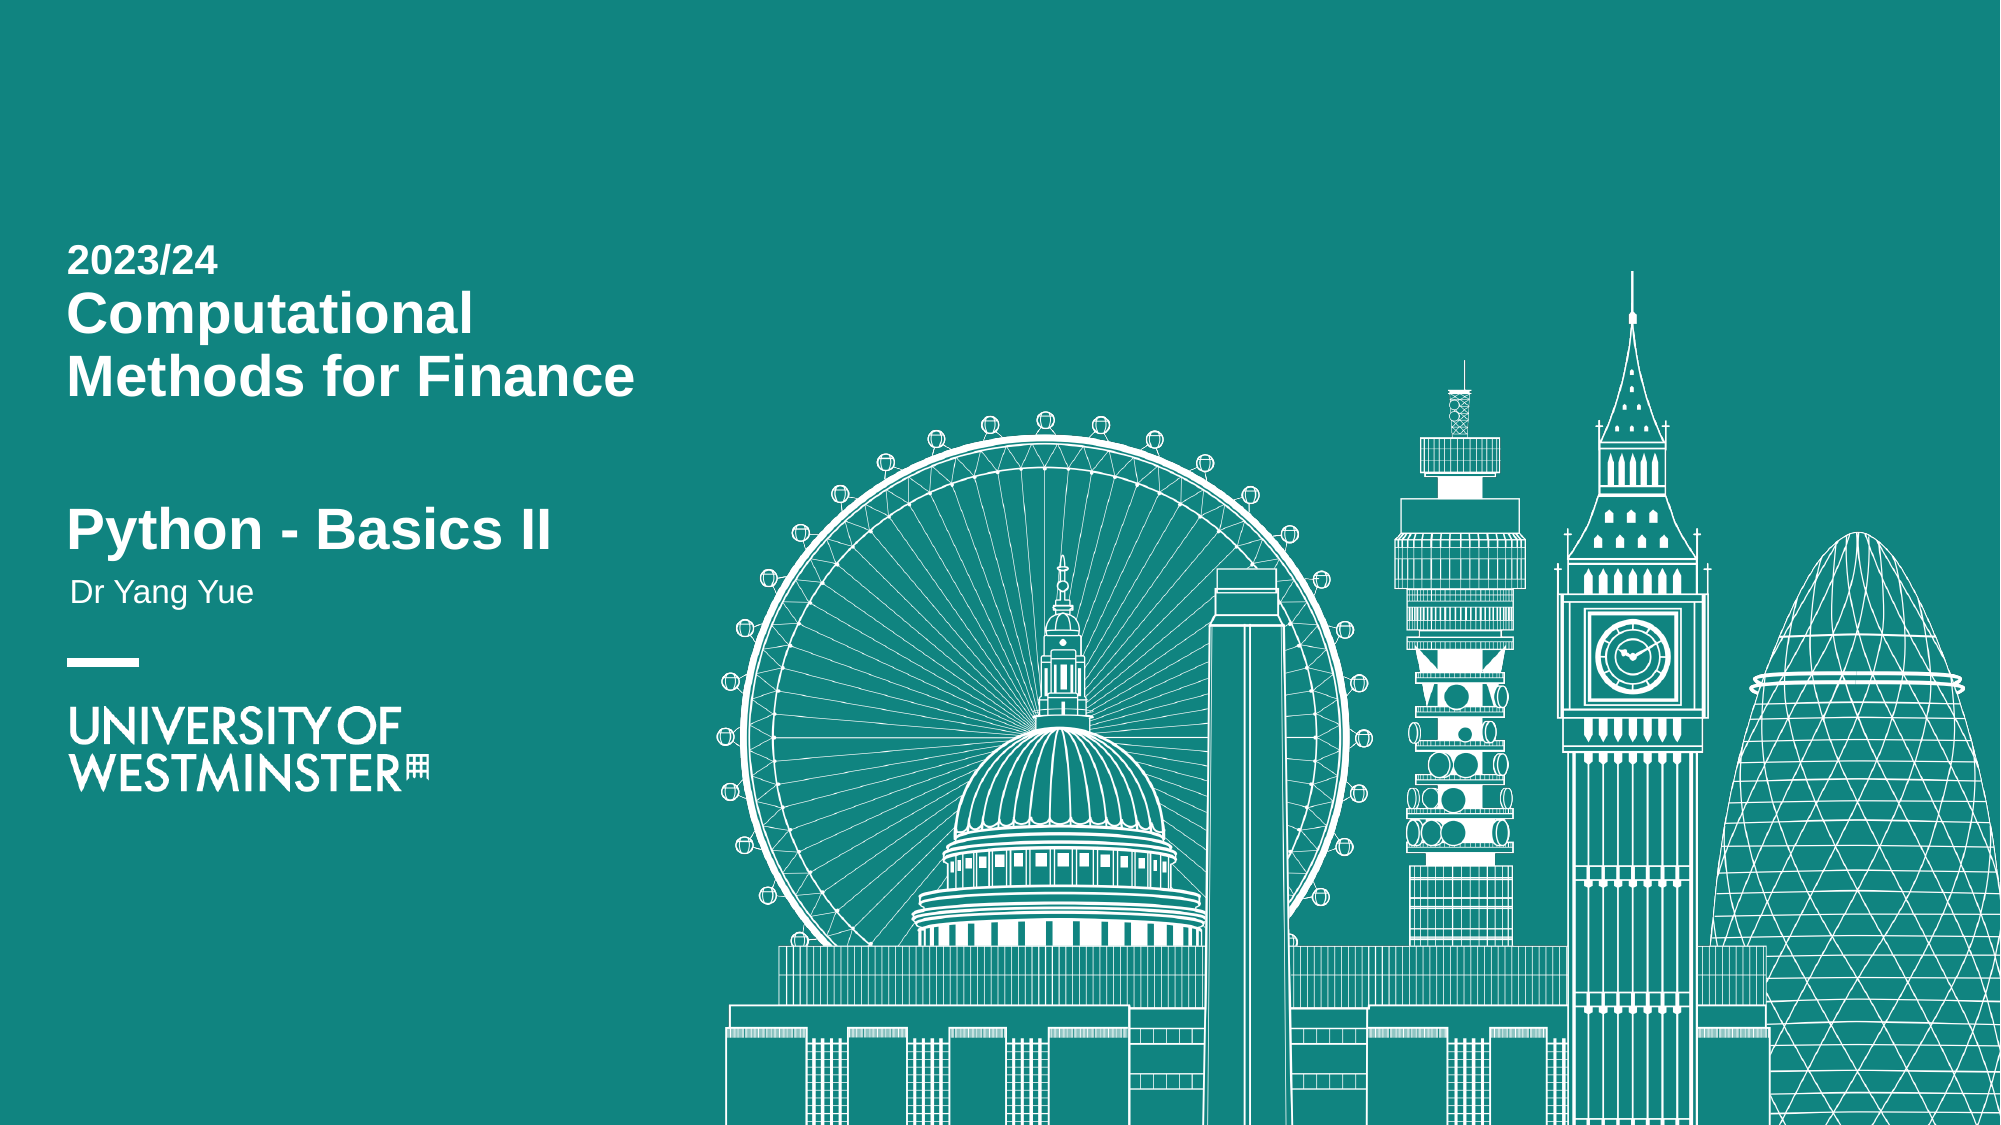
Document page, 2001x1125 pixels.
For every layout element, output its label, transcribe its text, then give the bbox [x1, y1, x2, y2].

list 2023/24 [66, 54, 717, 284]
picture [68, 706, 429, 792]
list Computational Methods for Finance Python - Basics II [66, 284, 717, 563]
text_box Dr Yang Yue [54, 562, 270, 618]
